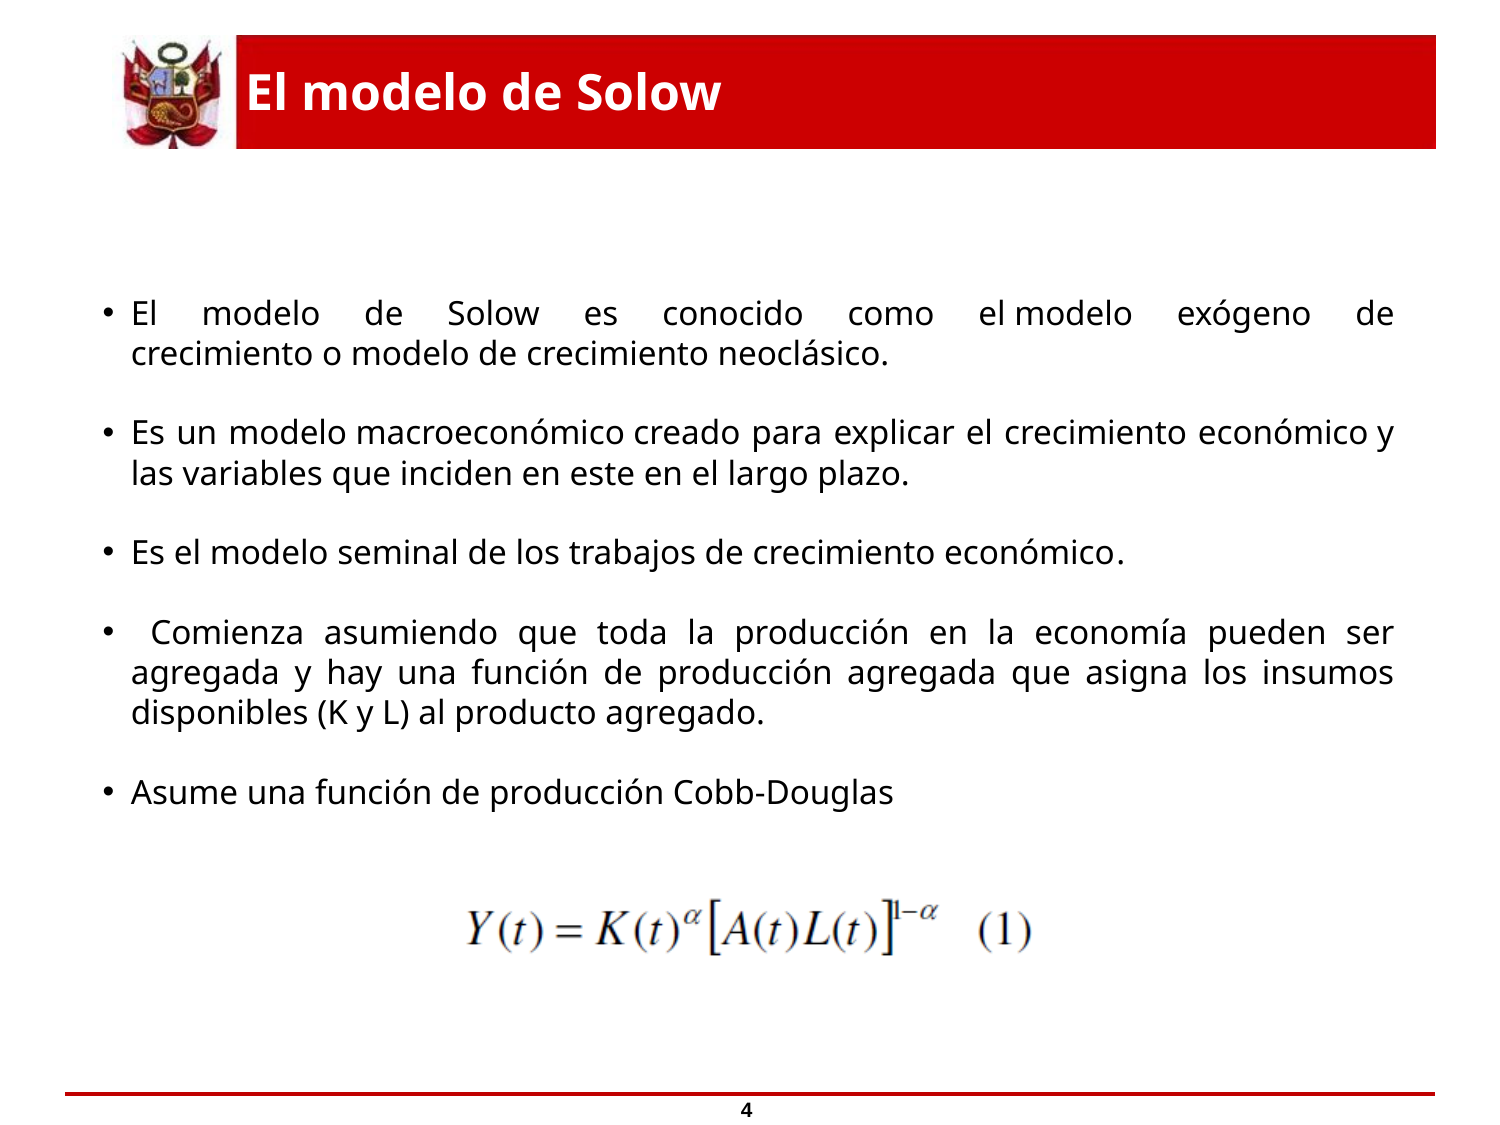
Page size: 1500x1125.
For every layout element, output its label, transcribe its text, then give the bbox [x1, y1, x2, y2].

title El modelo de Solow [229, 42, 1489, 138]
picture [112, 35, 1436, 149]
text_box El modelo de Solow es conocido como el modelo exógeno de crecimiento o modelo de crecimiento neoclásico. Es un modelo macroeconómico creado para explicar el crecimiento económico y las variables que inciden en este en el largo plazo. Es el modelo seminal de los trabajos de crecimiento económico. Comienza asumiendo que toda la producción en la economía pueden ser agregada y hay una función de producción agregada que asigna los insumos disponibles (K y L) al producto agregado. Asume una función de producción Cobb-Douglas [87, 284, 1412, 831]
slide_number 4 [690, 1092, 768, 1125]
picture [423, 872, 1079, 973]
